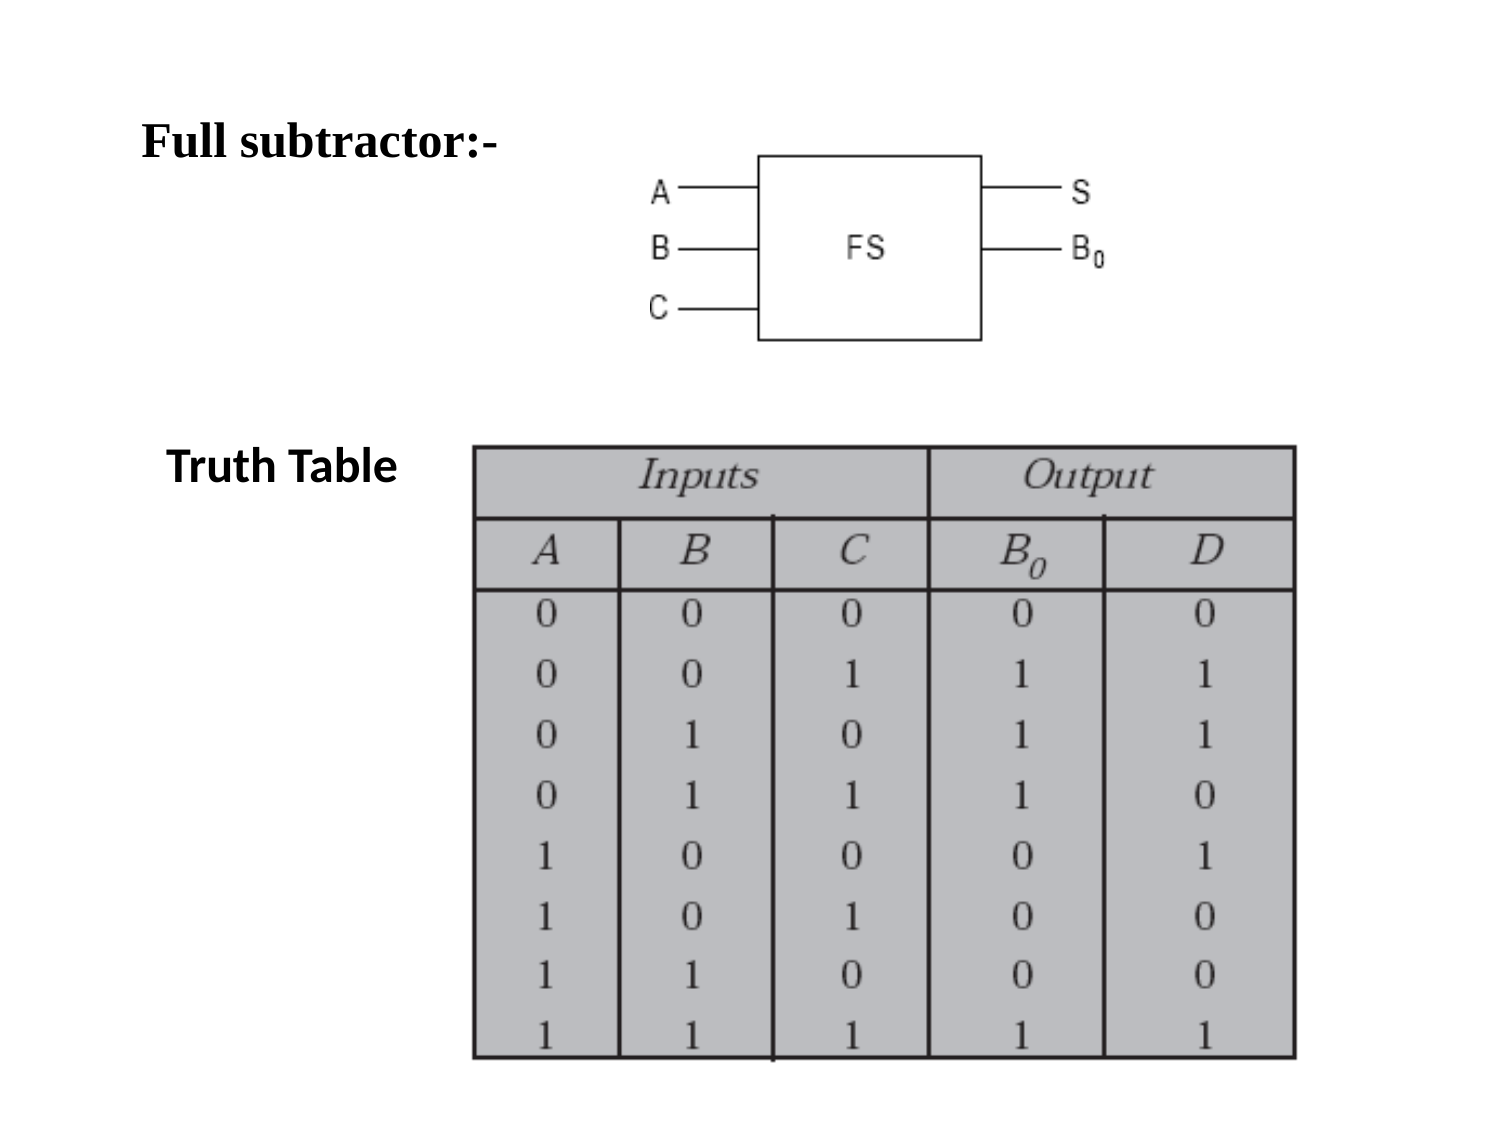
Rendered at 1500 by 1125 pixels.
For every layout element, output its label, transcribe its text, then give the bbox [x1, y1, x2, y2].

picture [462, 437, 1306, 1069]
text_box Truth Table [151, 424, 414, 500]
text_box Full subtractor:- [126, 99, 514, 175]
picture [649, 149, 1113, 364]
